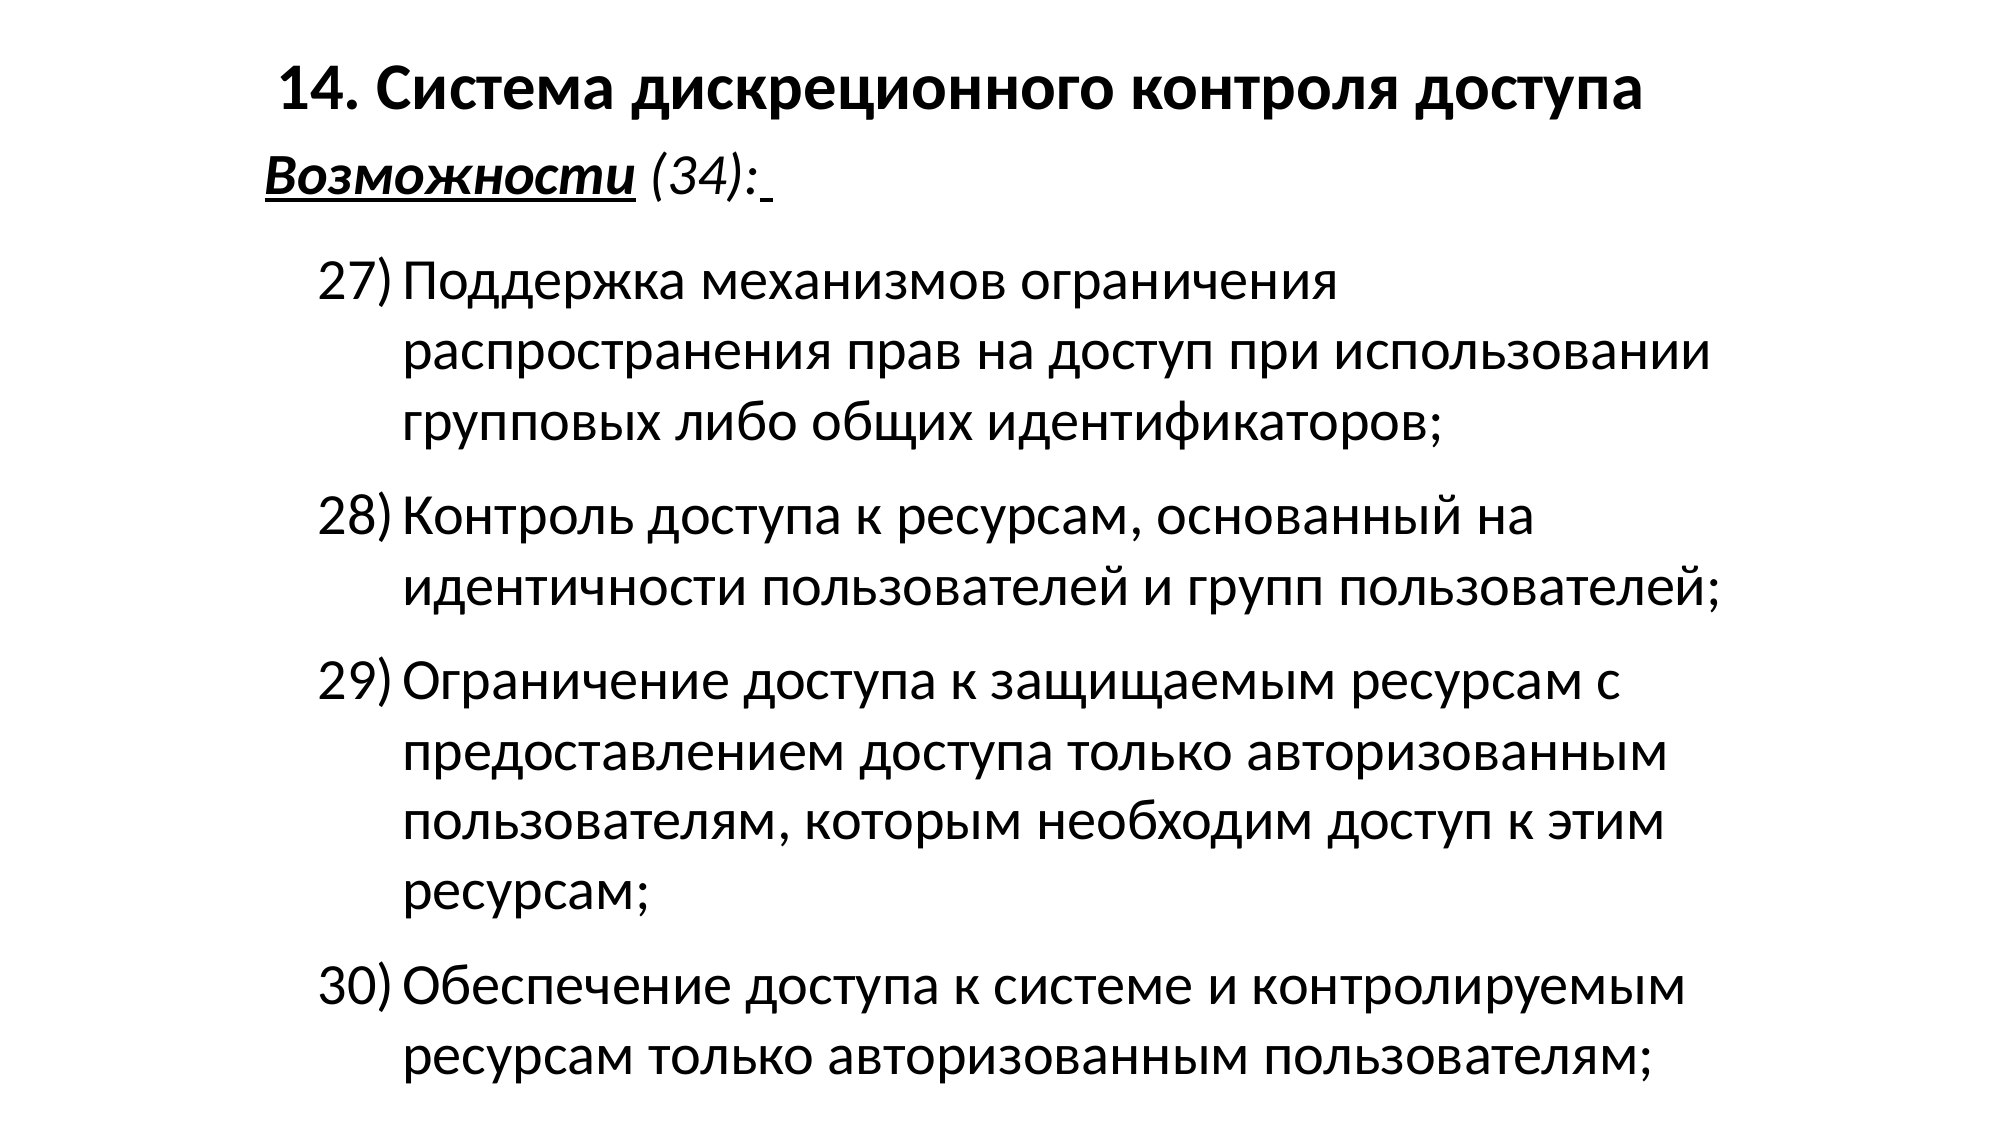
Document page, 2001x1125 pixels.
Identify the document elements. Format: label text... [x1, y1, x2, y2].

text_box [378, 130, 1715, 234]
text_box 14. Система дискреционного контроля доступа [249, 35, 1750, 130]
text_box Возможности (34): [249, 128, 882, 214]
text_box Поддержка механизмов ограничения распространения прав на доступ при использовании групповых либо общих идентификаторов; Контроль доступа к ресурсам, основанный на идентичности пользователей и групп пользователей; Ограничение доступа к защищаемым ресурсам с предоставлением доступа только авторизованным пользователям, которым необходим доступ к этим ресурсам; Обеспечение доступа к системе и контролируемым ресурсам только авторизованным пользователям; [303, 234, 1750, 1094]
